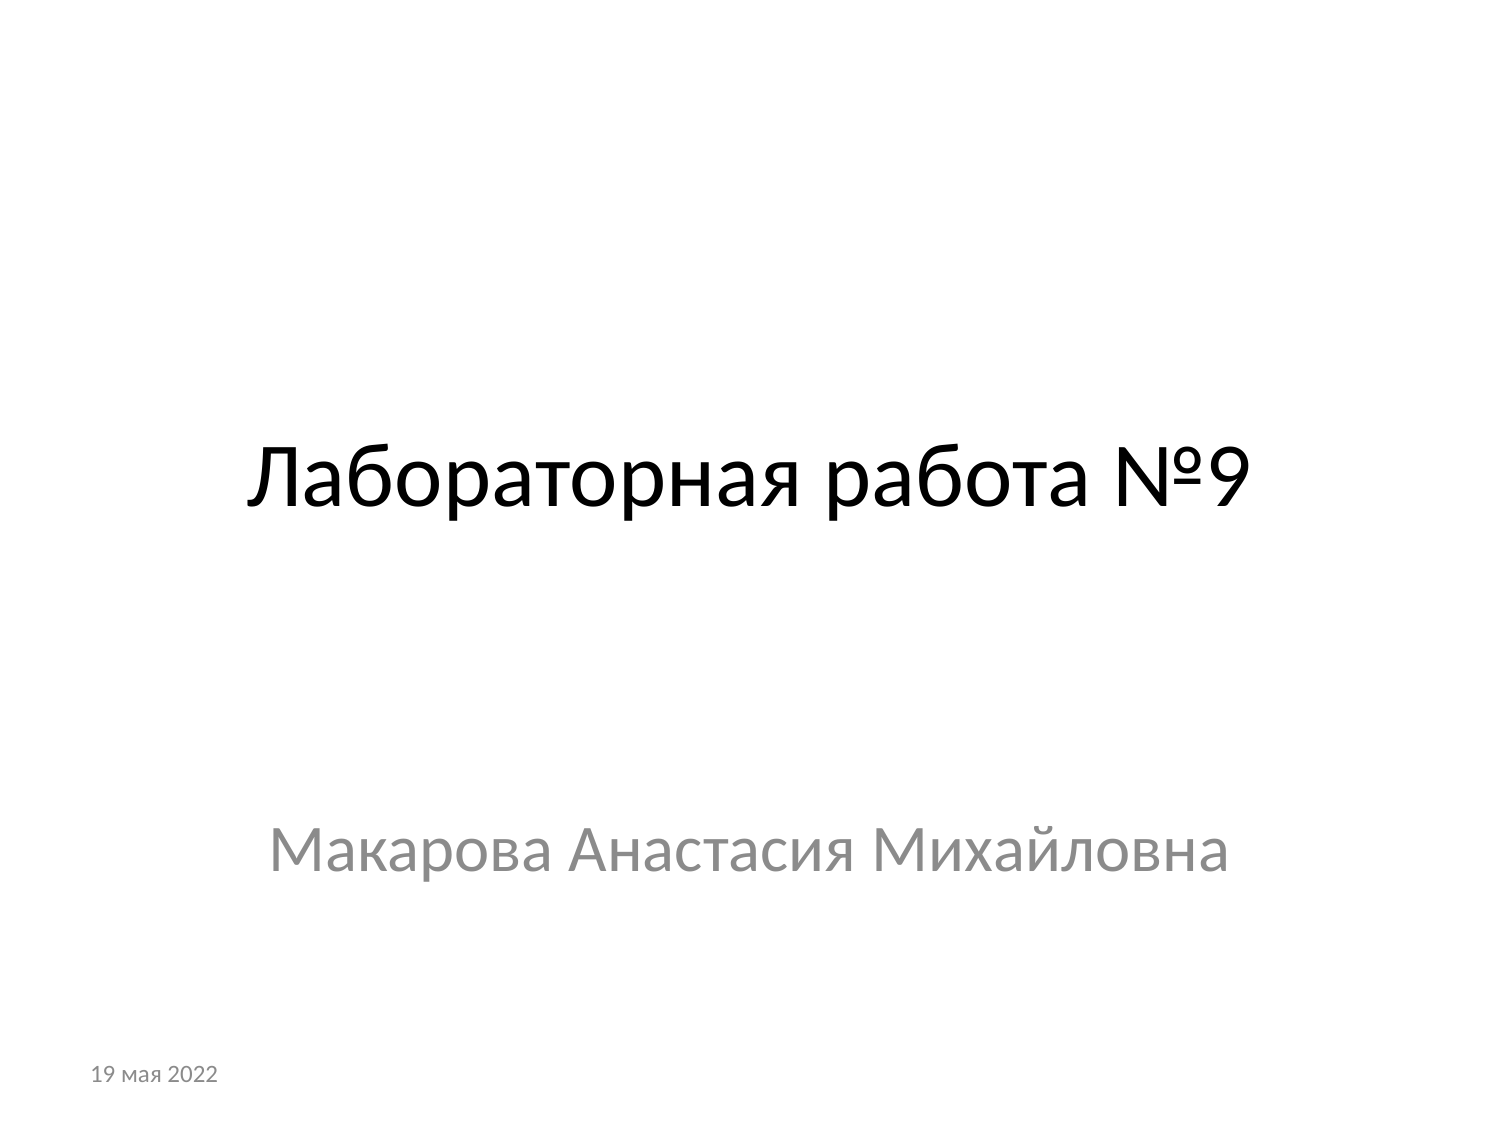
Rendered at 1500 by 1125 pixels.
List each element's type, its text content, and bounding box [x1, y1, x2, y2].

subtitle Макарова Анастасия Михайловна [225, 637, 1275, 925]
slide_number 19 мая 2022 [75, 1042, 425, 1103]
title Лабораторная работа №9 [112, 349, 1388, 591]
